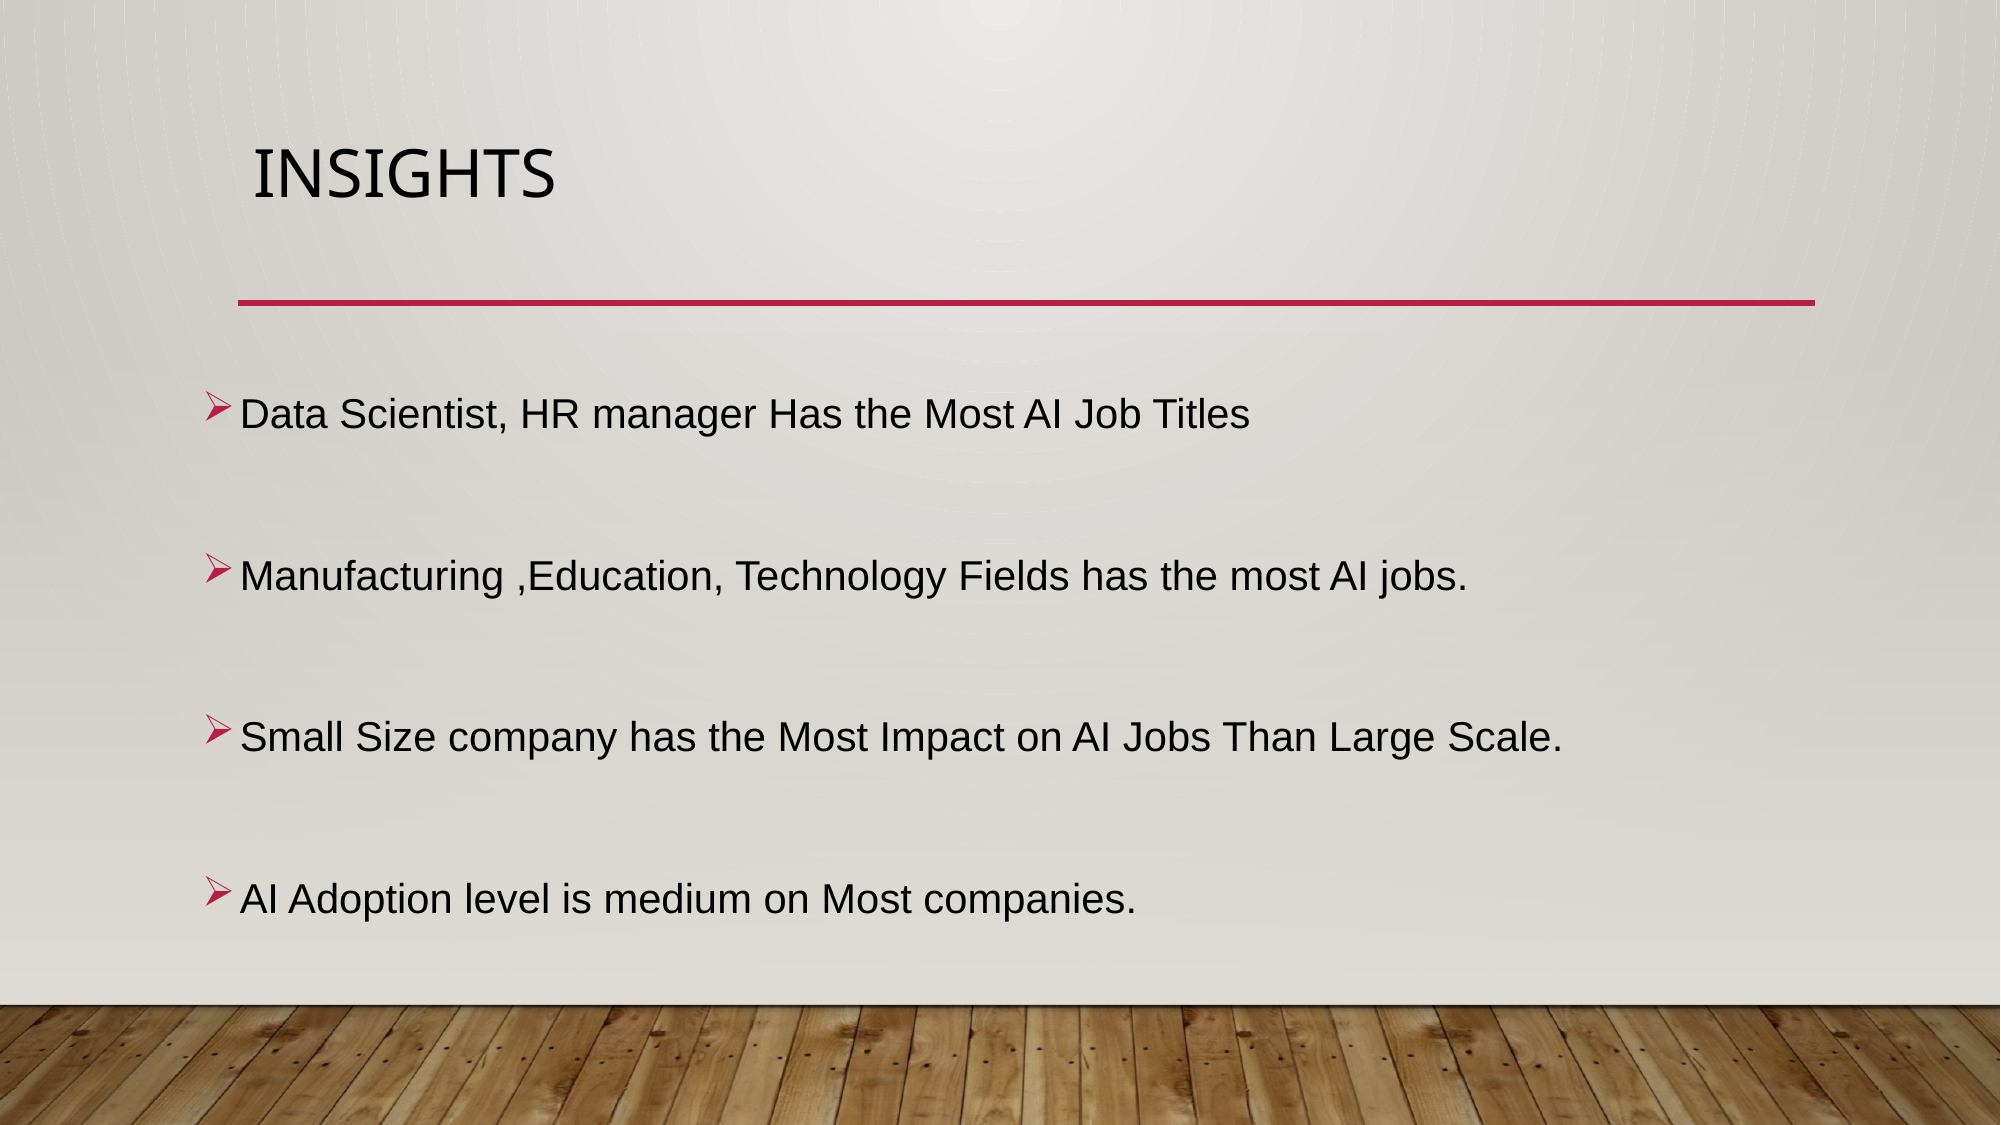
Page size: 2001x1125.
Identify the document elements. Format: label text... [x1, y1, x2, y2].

title insights [238, 131, 1814, 305]
picture [0, 1005, 2000, 1125]
list Data Scientist, HR manager Has the Most AI Job Titles Manufacturing ,Education, Technology Fields has the most AI jobs. Small Size company has the Most Impact on AI Jobs Than Large Scale. AI Adoption level is medium on Most companies. [187, 369, 1813, 1072]
